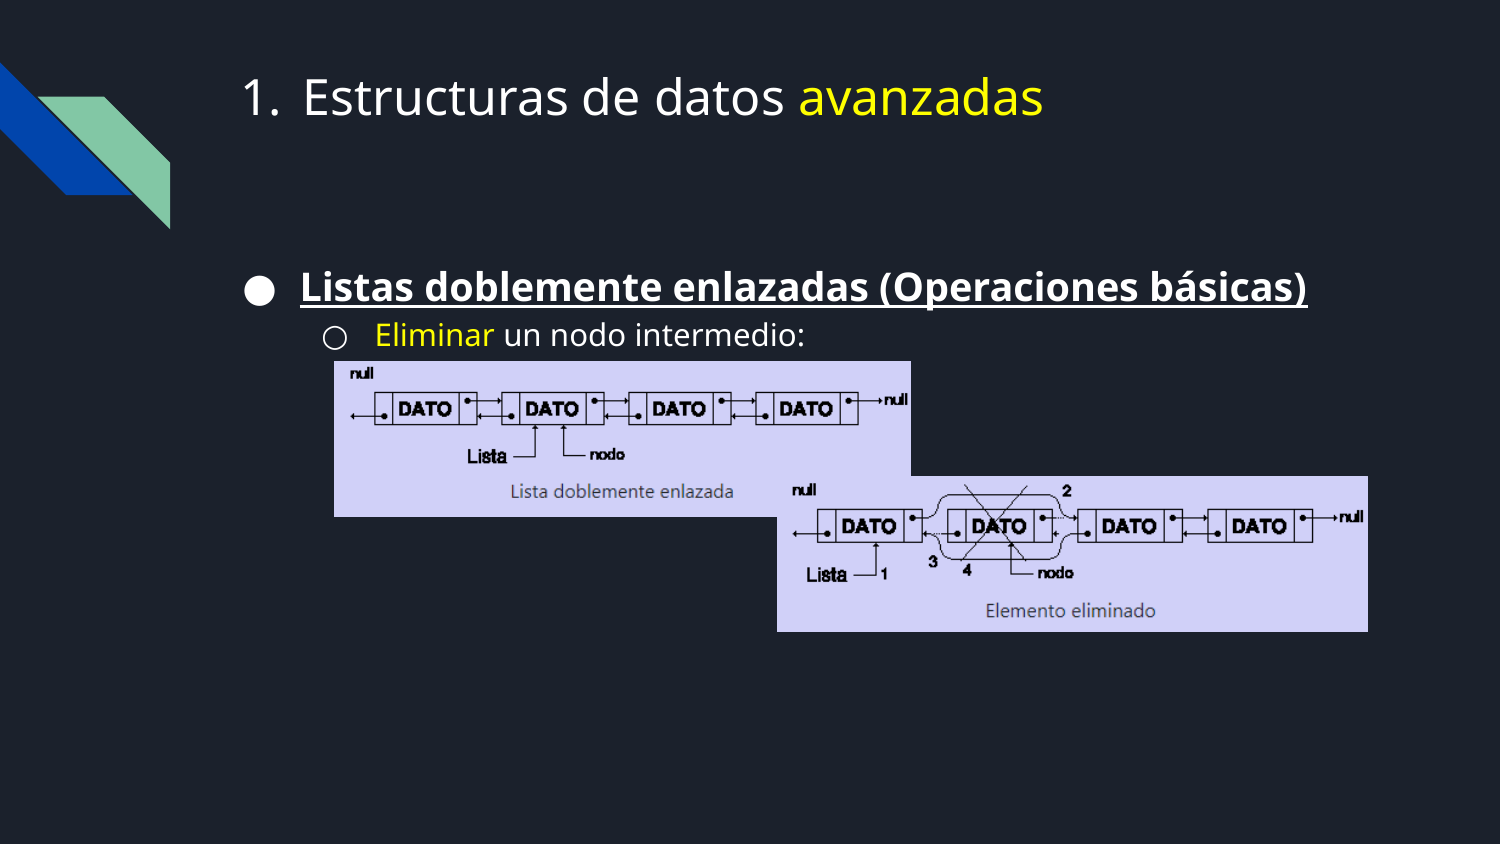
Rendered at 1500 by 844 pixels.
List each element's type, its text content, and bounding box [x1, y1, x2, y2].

text_box Listas doblemente enlazadas (Operaciones básicas) Eliminar un nodo intermedio: [209, 239, 1371, 640]
title Estructuras de datos avanzadas [212, 50, 1368, 201]
picture [334, 361, 1368, 633]
